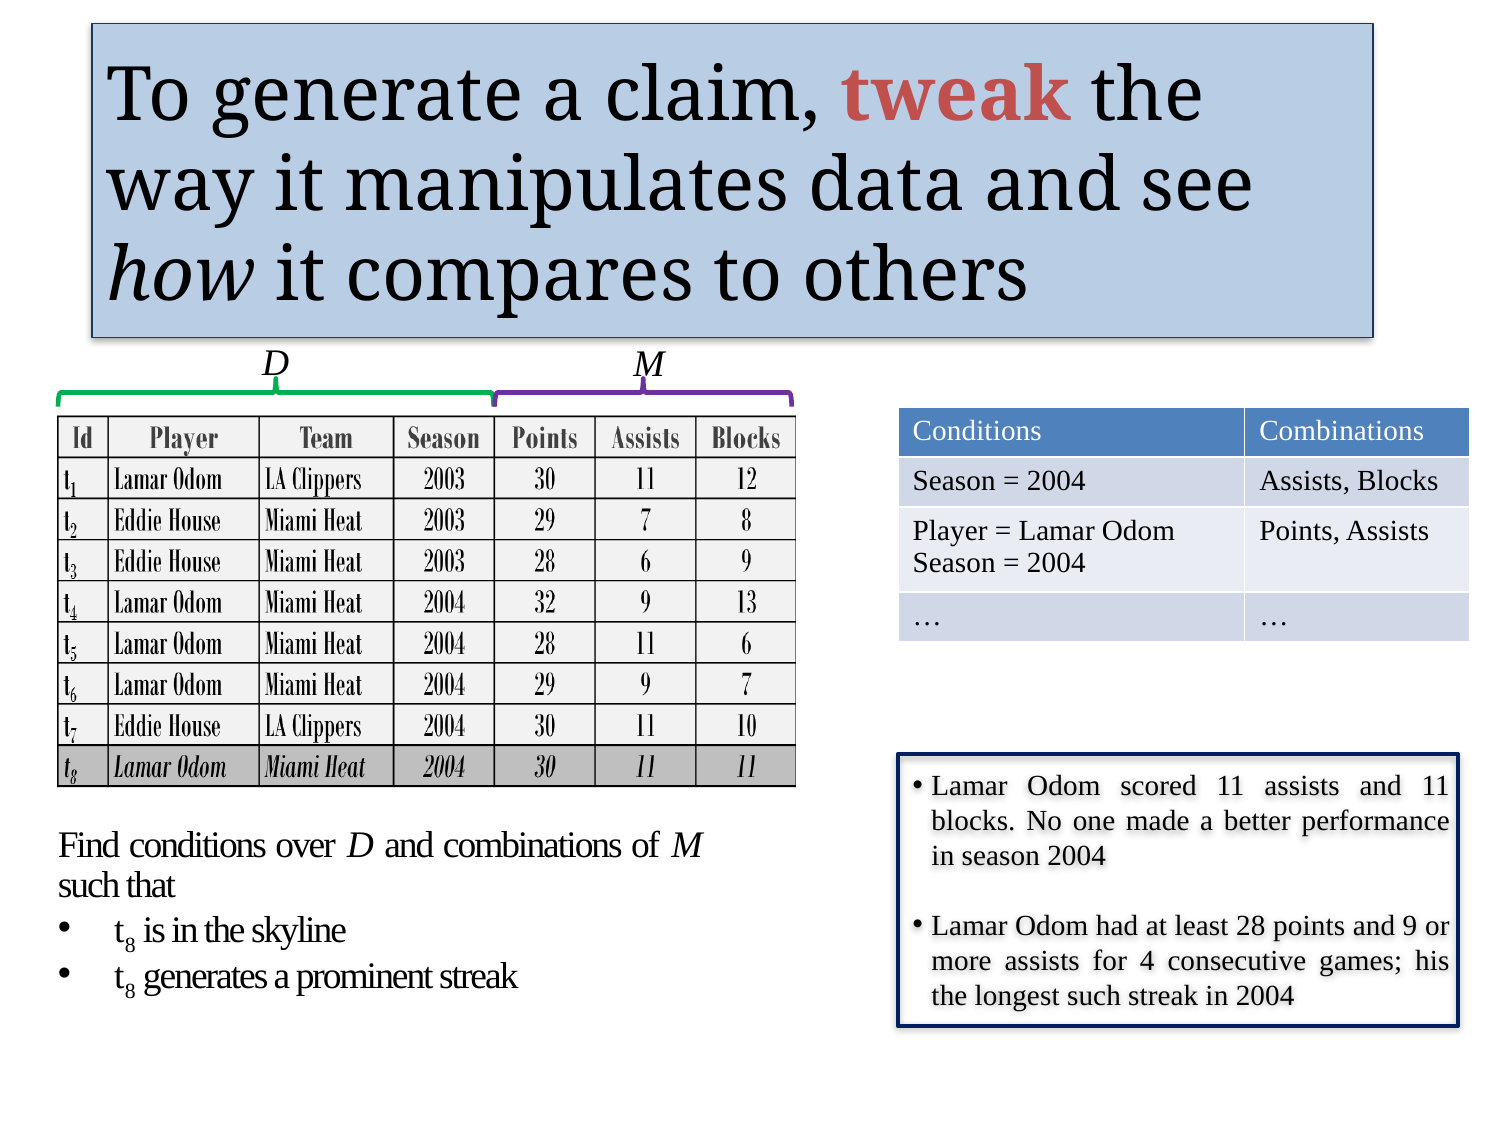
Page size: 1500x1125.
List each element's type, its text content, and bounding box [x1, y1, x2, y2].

table_cell Points, Assists [1245, 508, 1469, 591]
picture [57, 406, 796, 806]
table_cell Assists, Blocks [1245, 458, 1469, 506]
table_cell Player = Lamar Odom Season = 2004 [899, 508, 1244, 591]
table_cell Season = 2004 [899, 458, 1244, 506]
text_box D [247, 347, 305, 391]
table_header Combinations [1245, 408, 1469, 456]
table_cell … [1245, 593, 1469, 641]
text_box Lamar Odom scored 11 assists and 11 blocks. No one made a better performance in season 2004 Lamar Odom had at least 28 points and 9 or more assists for 4 consecutive games; his the longest such streak in 2004 [897, 753, 1459, 1027]
table_cell … [899, 593, 1244, 641]
text_box To generate a claim, tweak the way it manipulates data and see how it compares to others [91, 23, 1374, 338]
text_box [494, 391, 793, 405]
text_box Find conditions over D and combinations of M such that t8 is in the skyline t8 generates a prominent streak [57, 824, 703, 998]
text_box [57, 391, 494, 405]
text_box M [618, 347, 680, 392]
table_header Conditions [899, 408, 1244, 456]
